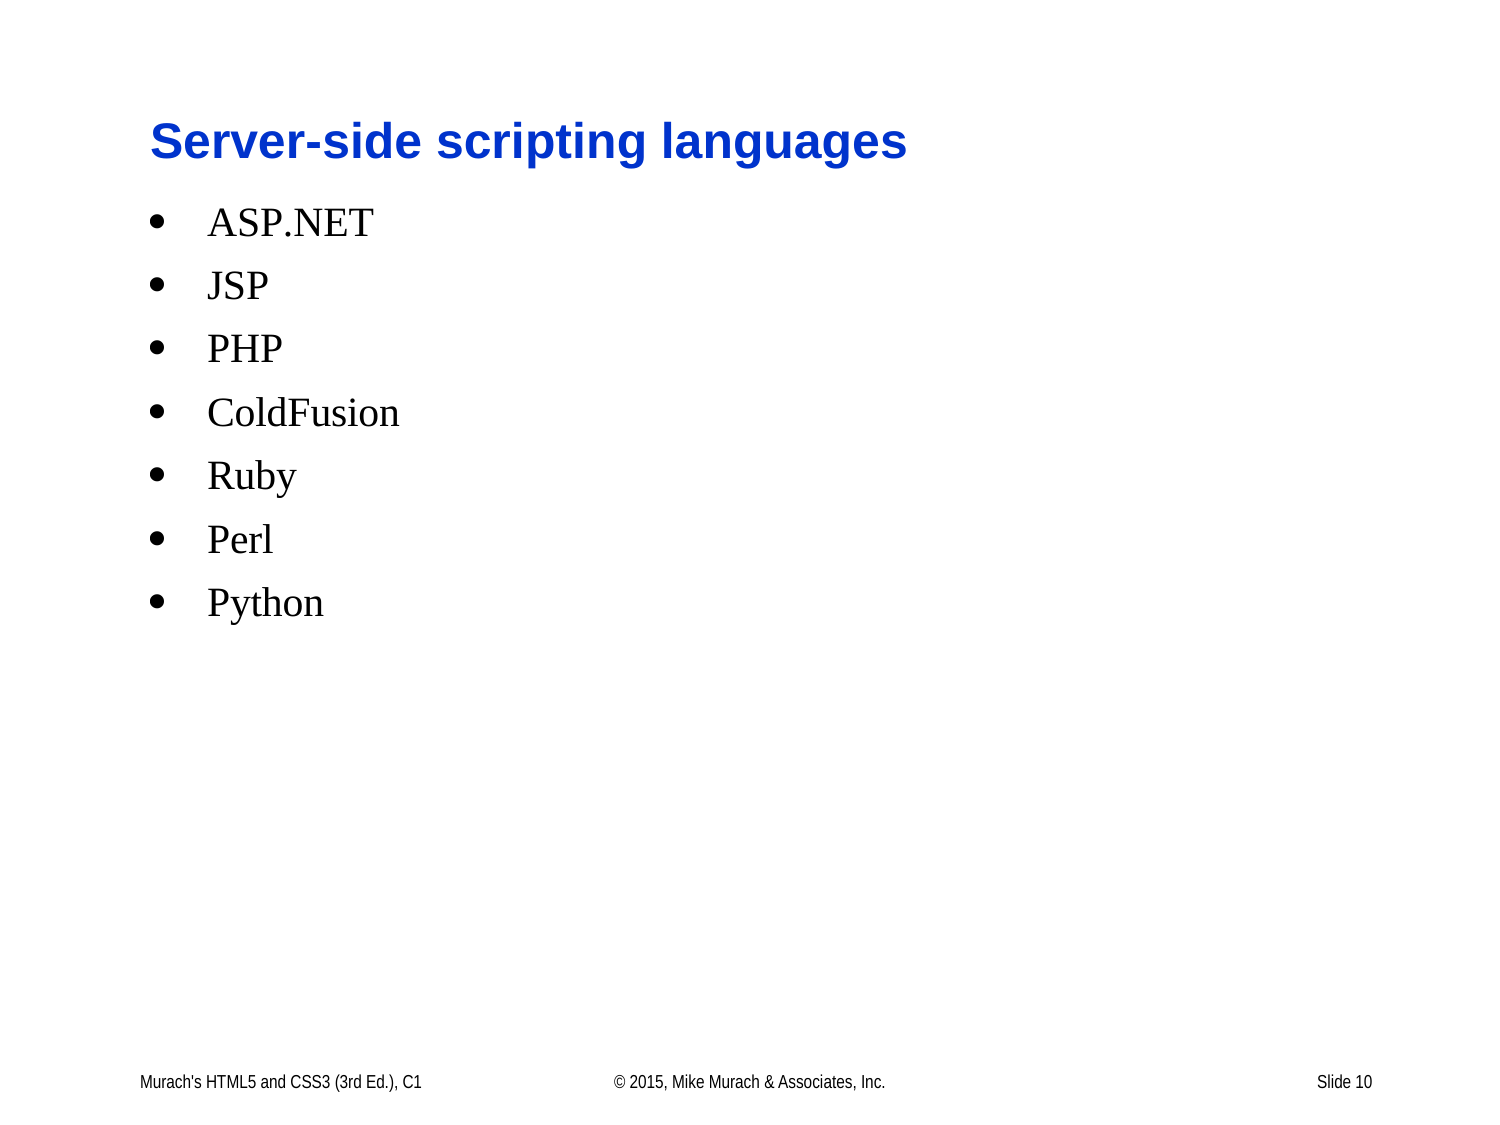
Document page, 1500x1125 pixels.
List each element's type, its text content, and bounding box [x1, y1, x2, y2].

slide_number Murach's HTML5 and CSS3 (3rd Ed.), C1 [125, 1025, 450, 1100]
footer © 2015, Mike Murach & Associates, Inc. [474, 1025, 1025, 1100]
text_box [149, 194, 1348, 701]
slide_number Slide 10 [1074, 1025, 1388, 1100]
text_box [149, 112, 1348, 194]
